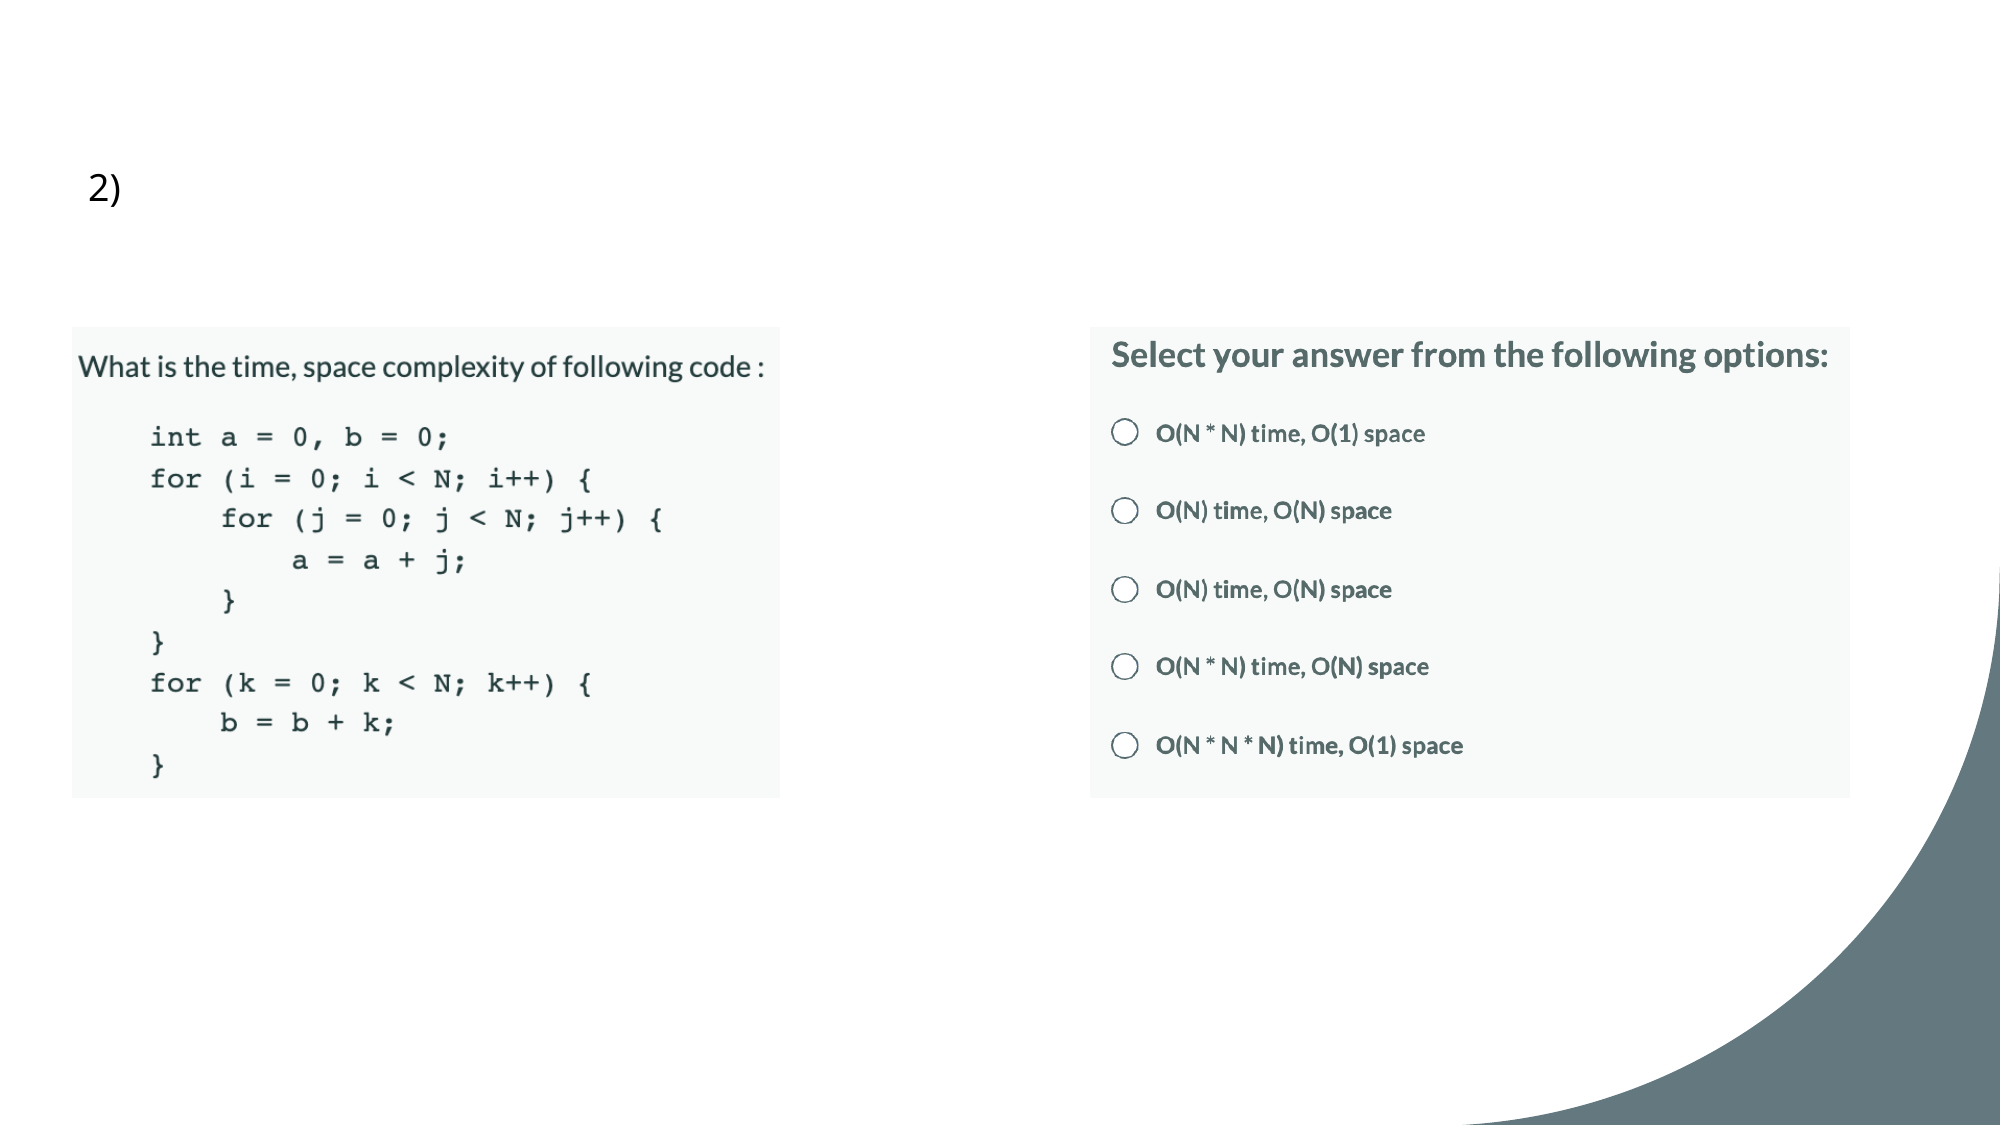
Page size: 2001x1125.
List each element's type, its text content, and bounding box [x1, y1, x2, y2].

picture [72, 327, 780, 798]
text_box 2) [73, 156, 136, 216]
picture [1090, 327, 1850, 798]
